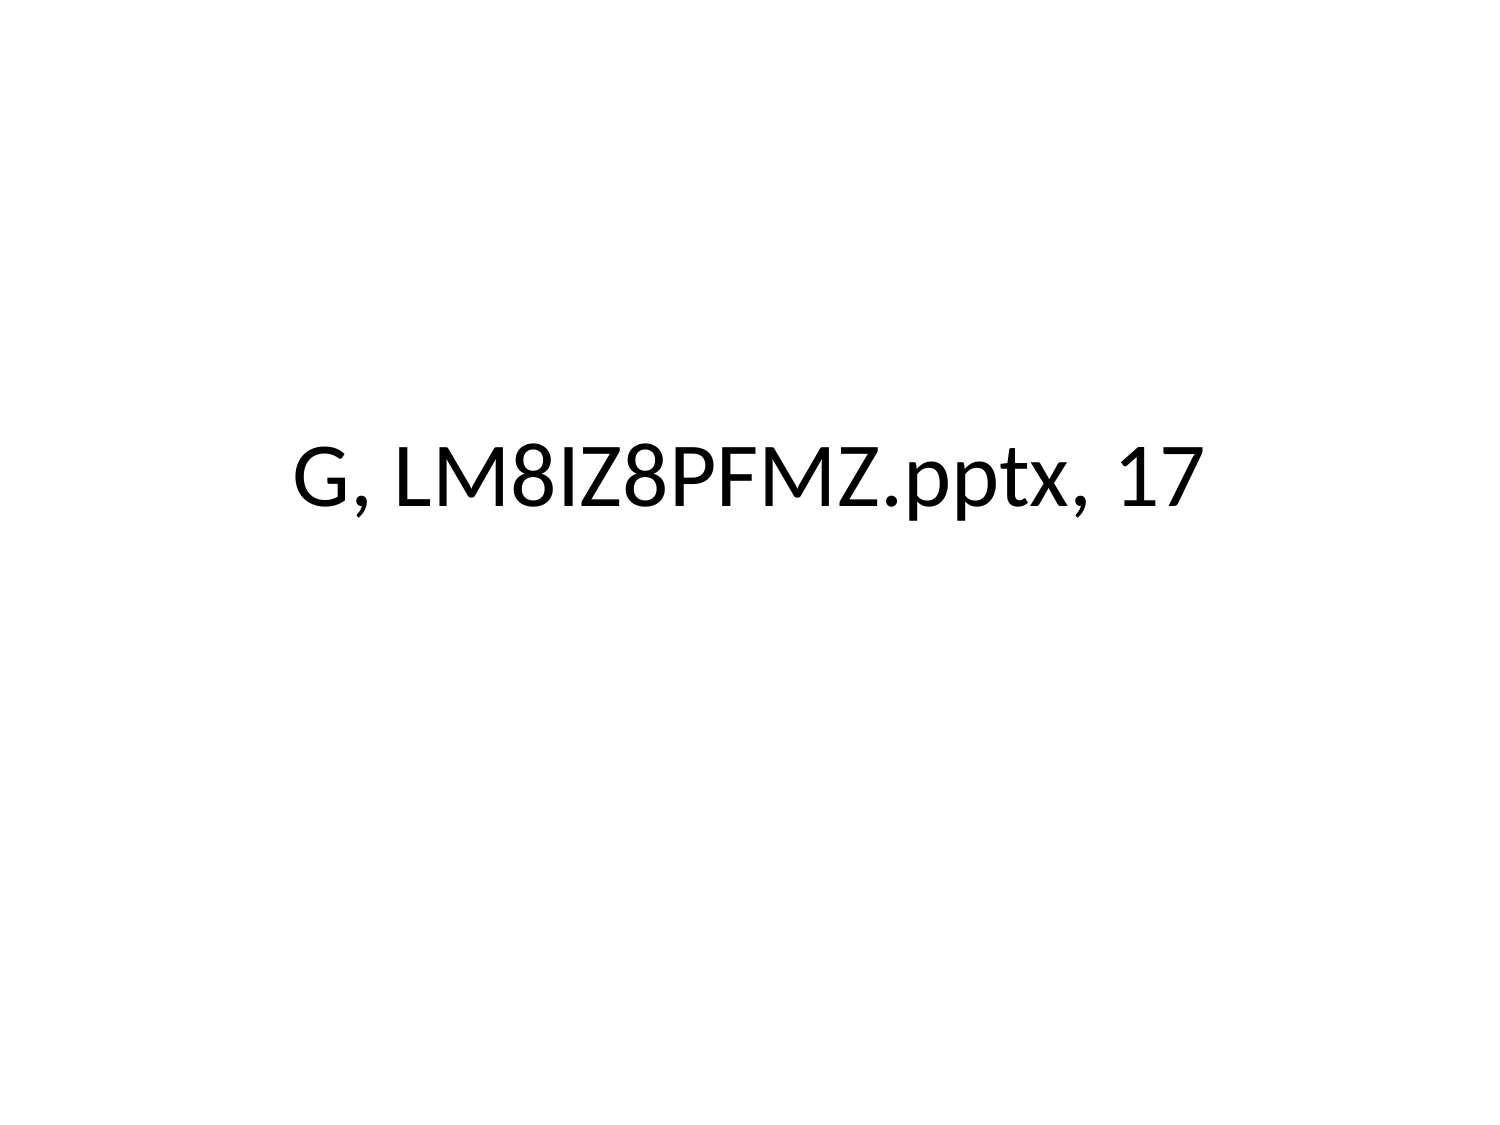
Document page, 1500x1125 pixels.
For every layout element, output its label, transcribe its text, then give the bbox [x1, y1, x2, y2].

title G, LM8IZ8PFMZ.pptx, 17 [112, 349, 1388, 591]
